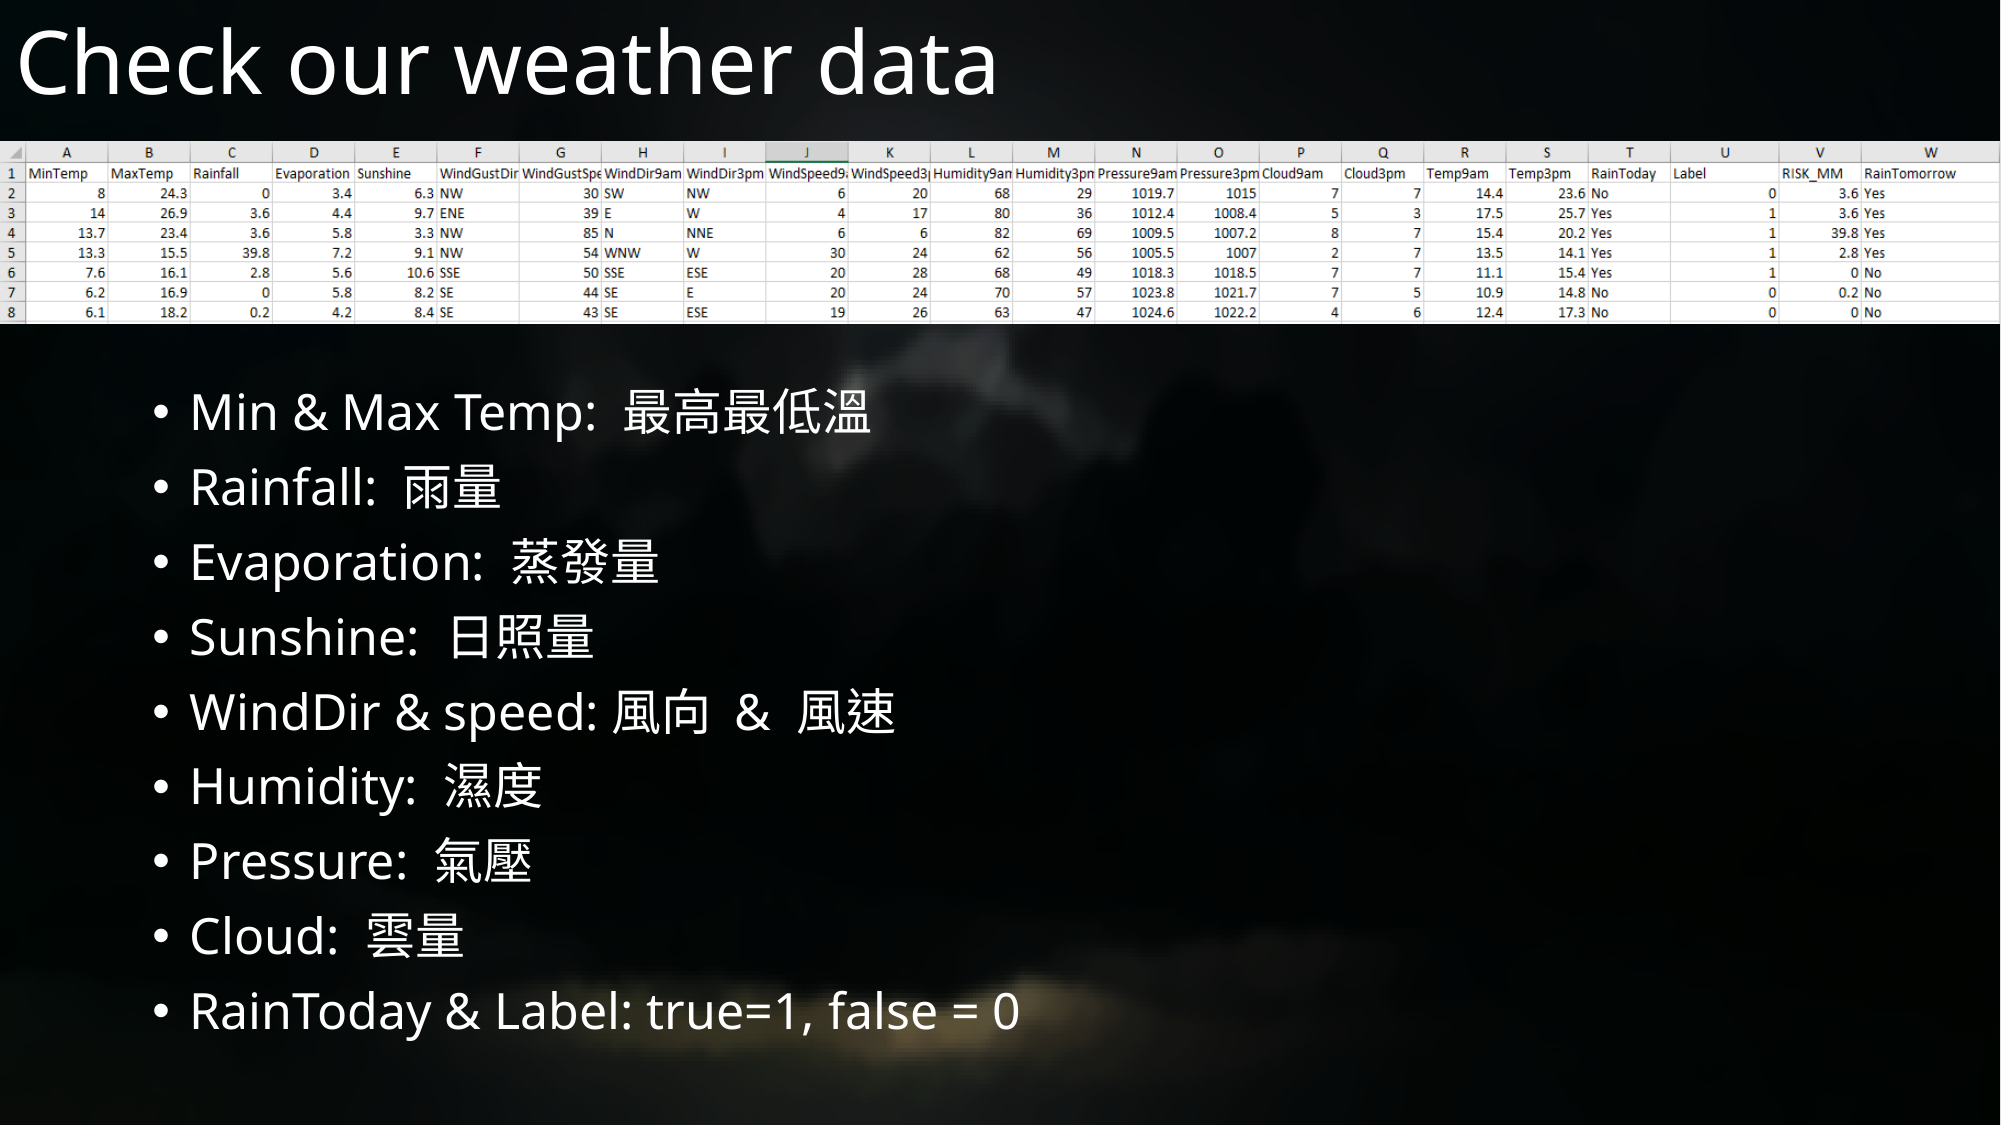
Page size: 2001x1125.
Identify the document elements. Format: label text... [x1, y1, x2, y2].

list Min & Max Temp: 最高最低溫 Rainfall: 雨量 Evaporation: 蒸發量 Sunshine: 日照量 WindDir & speed:風向 & 風速 Humidity: 濕度 Pressure: 氣壓 Cloud: 雲量 RainToday & Label: true=1, false = 0 [137, 380, 1863, 1061]
title Check our weather data [0, 10, 1725, 122]
picture [0, 0, 2001, 1125]
